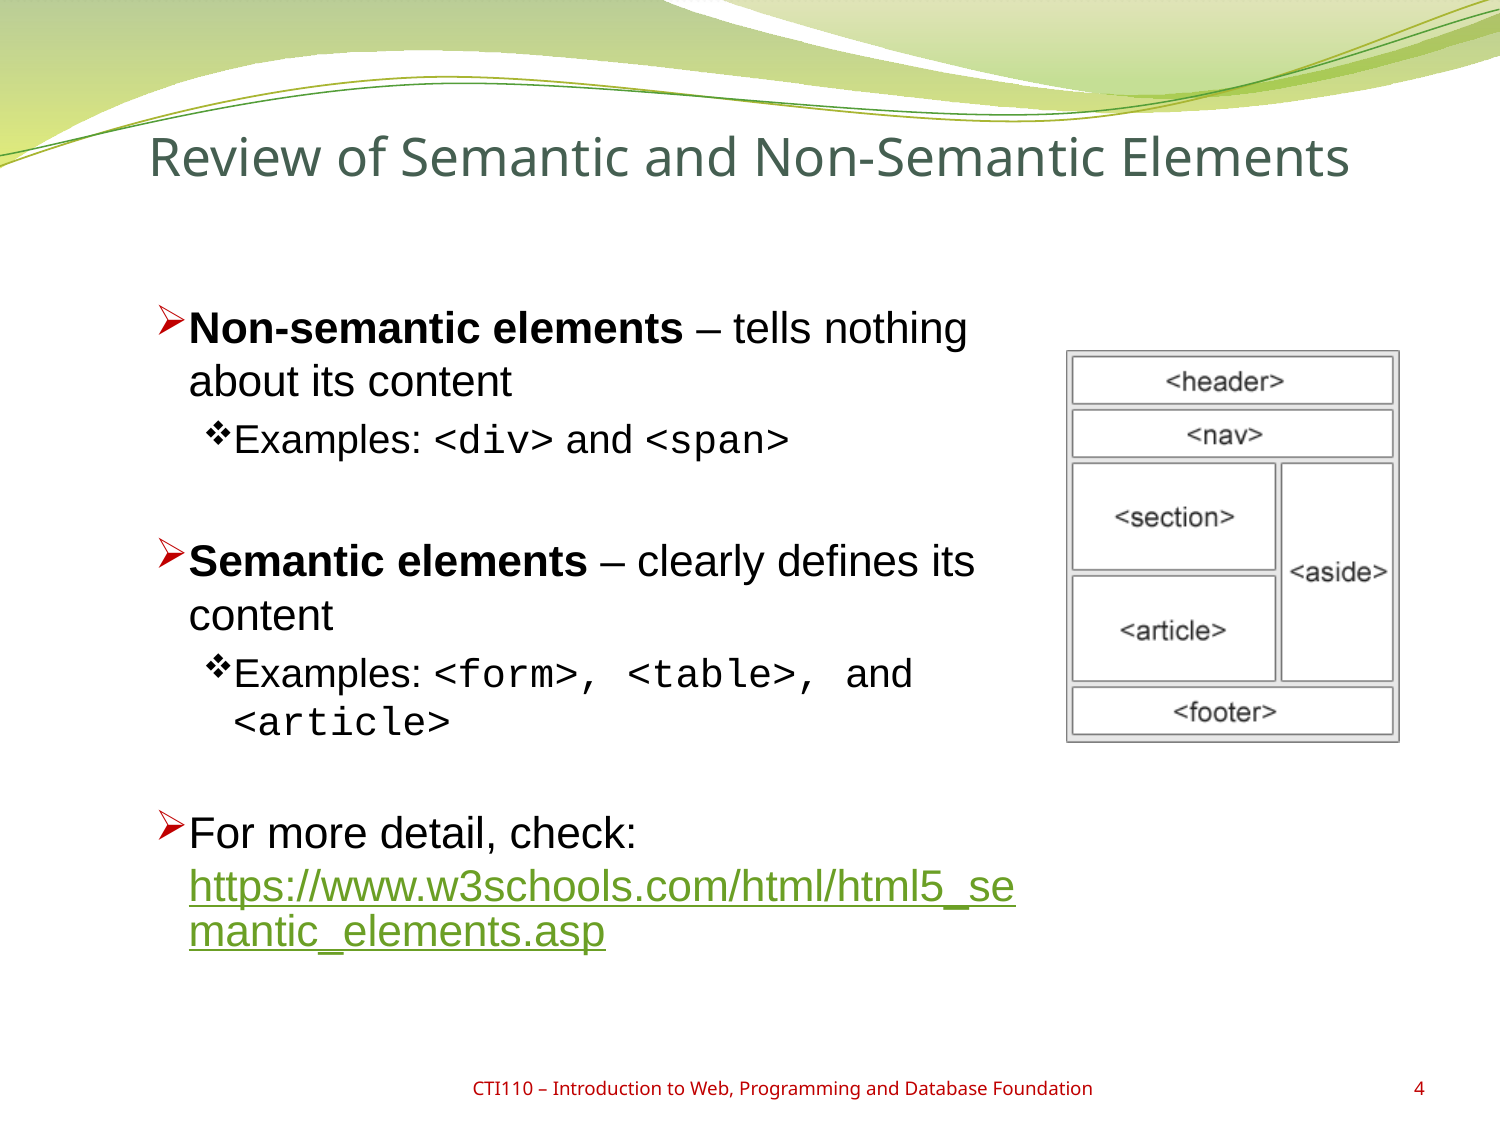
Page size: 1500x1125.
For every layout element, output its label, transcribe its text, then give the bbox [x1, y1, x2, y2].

list Non-semantic elements – tells nothing about its content Examples: <div> and <span> Semantic elements – clearly defines its content Examples: <form>, <table>, and <article> For more detail, check: https://www.w3schools.com/html/html5_semantic_elements.asp [140, 291, 1042, 974]
footer CTI110 – Introduction to Web, Programming and Database Foundation [437, 1042, 1128, 1103]
picture [1066, 350, 1400, 743]
slide_number 4 [1299, 1042, 1425, 1103]
title Review of Semantic and Non-Semantic Elements [75, 115, 1425, 223]
